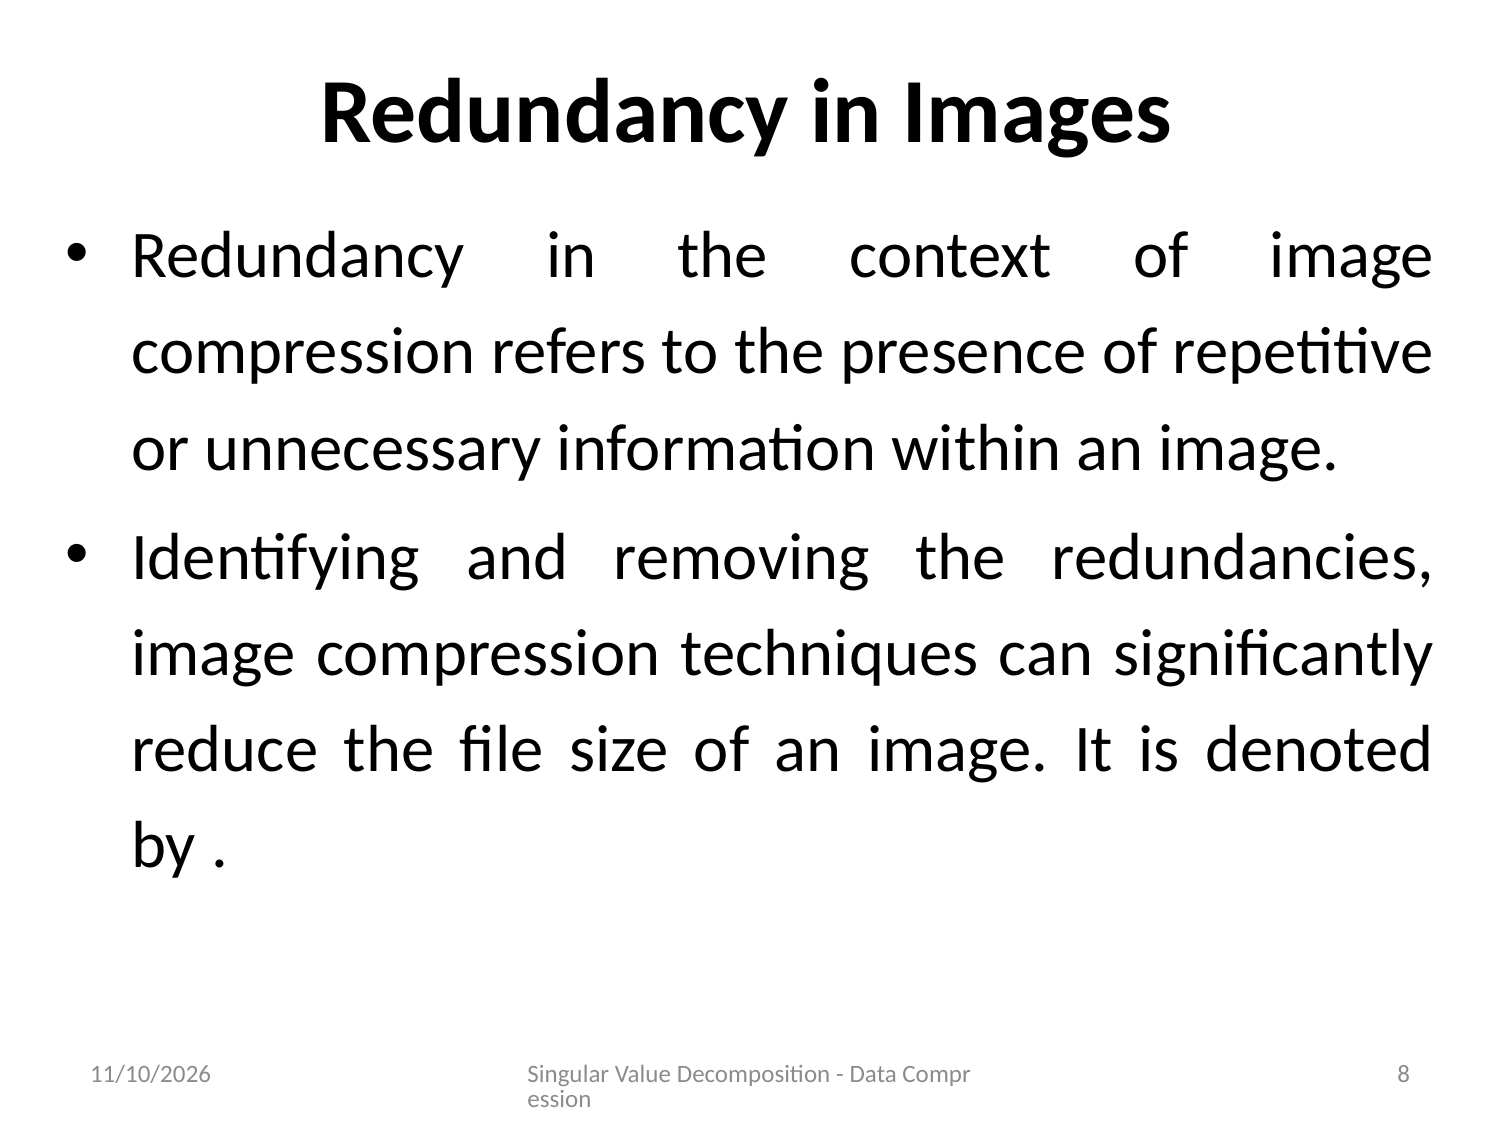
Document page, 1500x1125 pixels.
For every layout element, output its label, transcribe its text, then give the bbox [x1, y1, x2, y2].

footer Singular Value Decomposition - Data Compression [512, 1042, 988, 1103]
slide_number 8 [1074, 1042, 1425, 1103]
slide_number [75, 1042, 425, 1103]
title Redundancy in Images [71, 12, 1422, 200]
